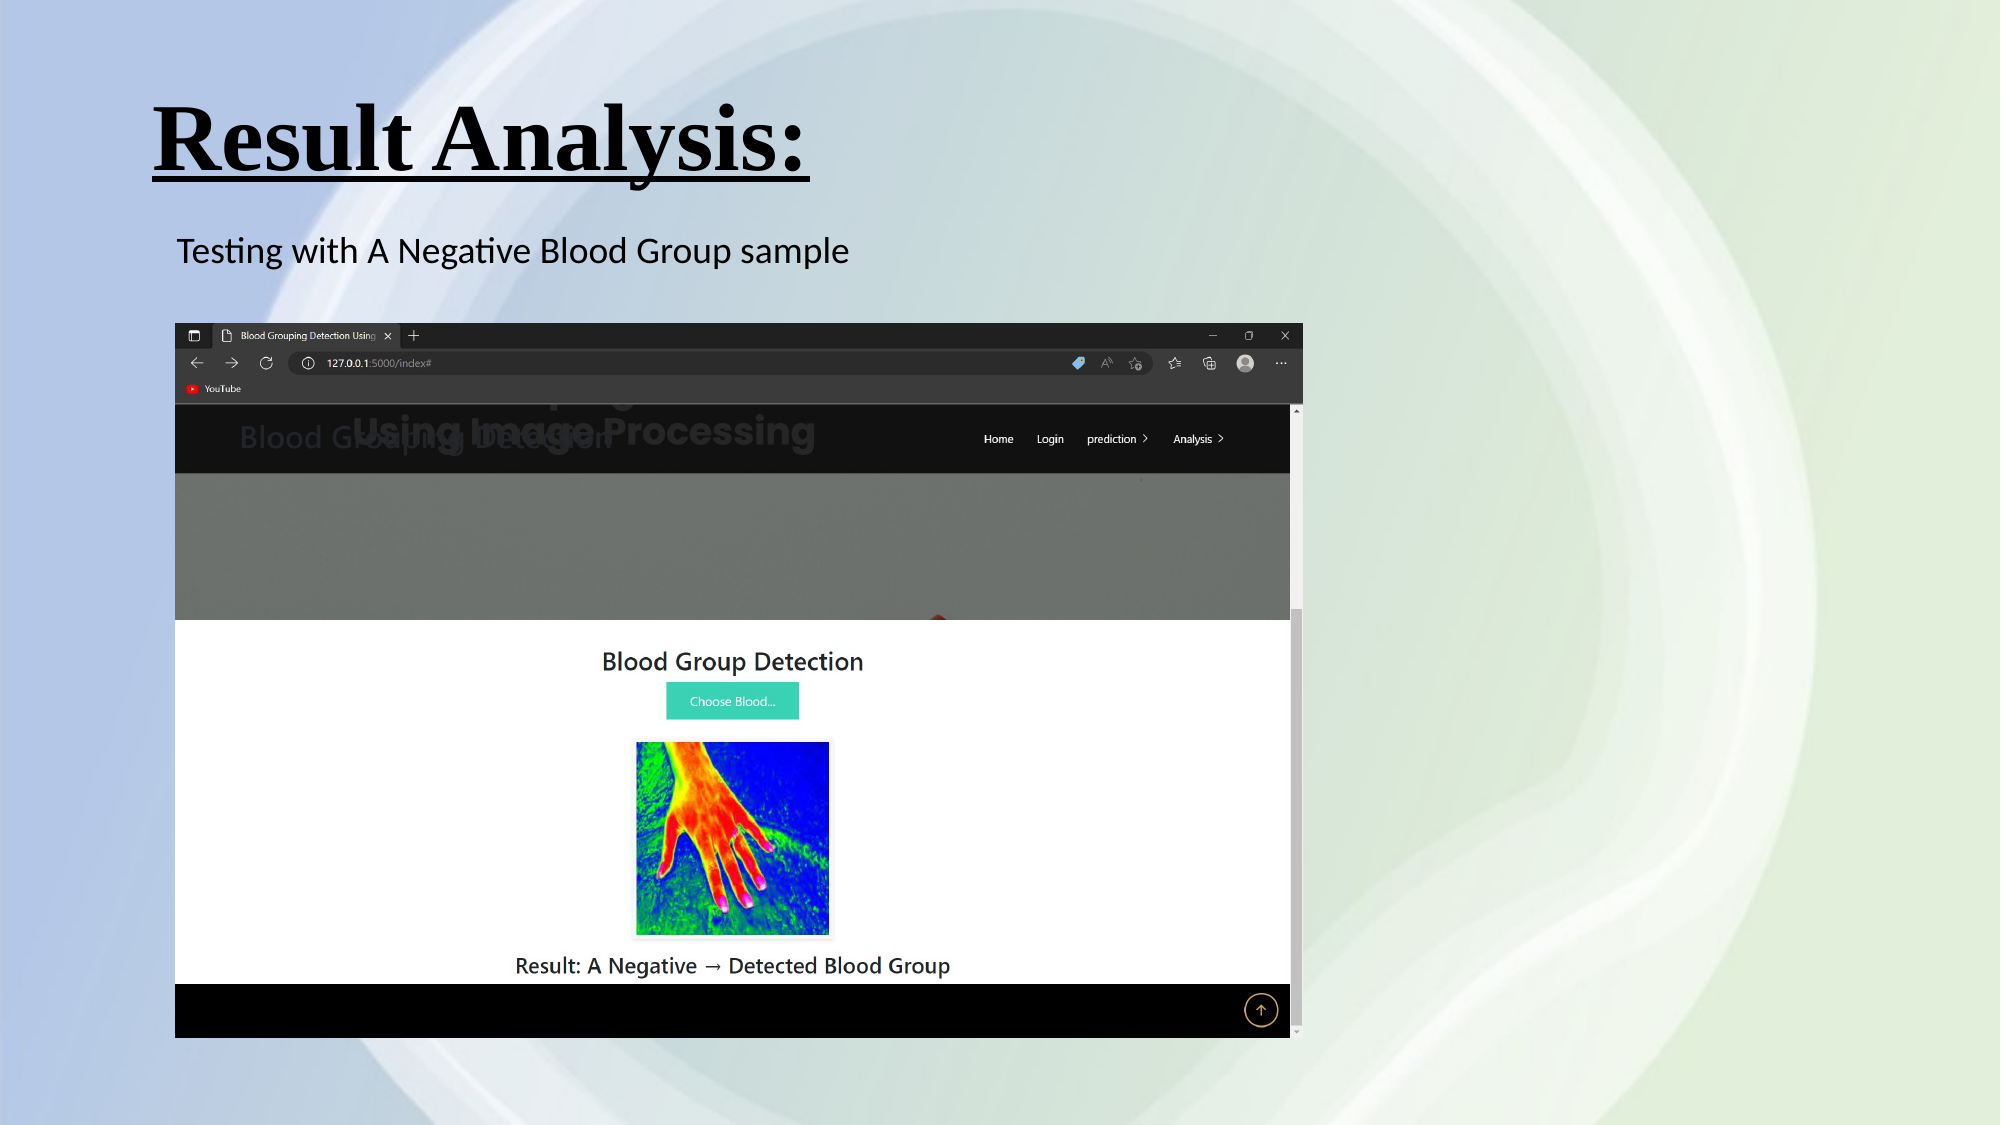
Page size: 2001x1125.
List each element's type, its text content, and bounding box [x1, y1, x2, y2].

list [175, 323, 1303, 1038]
title Result Analysis: [137, 60, 1863, 220]
picture [0, 0, 2001, 1125]
text_box Testing with A Negative Blood Group sample [161, 219, 1154, 279]
